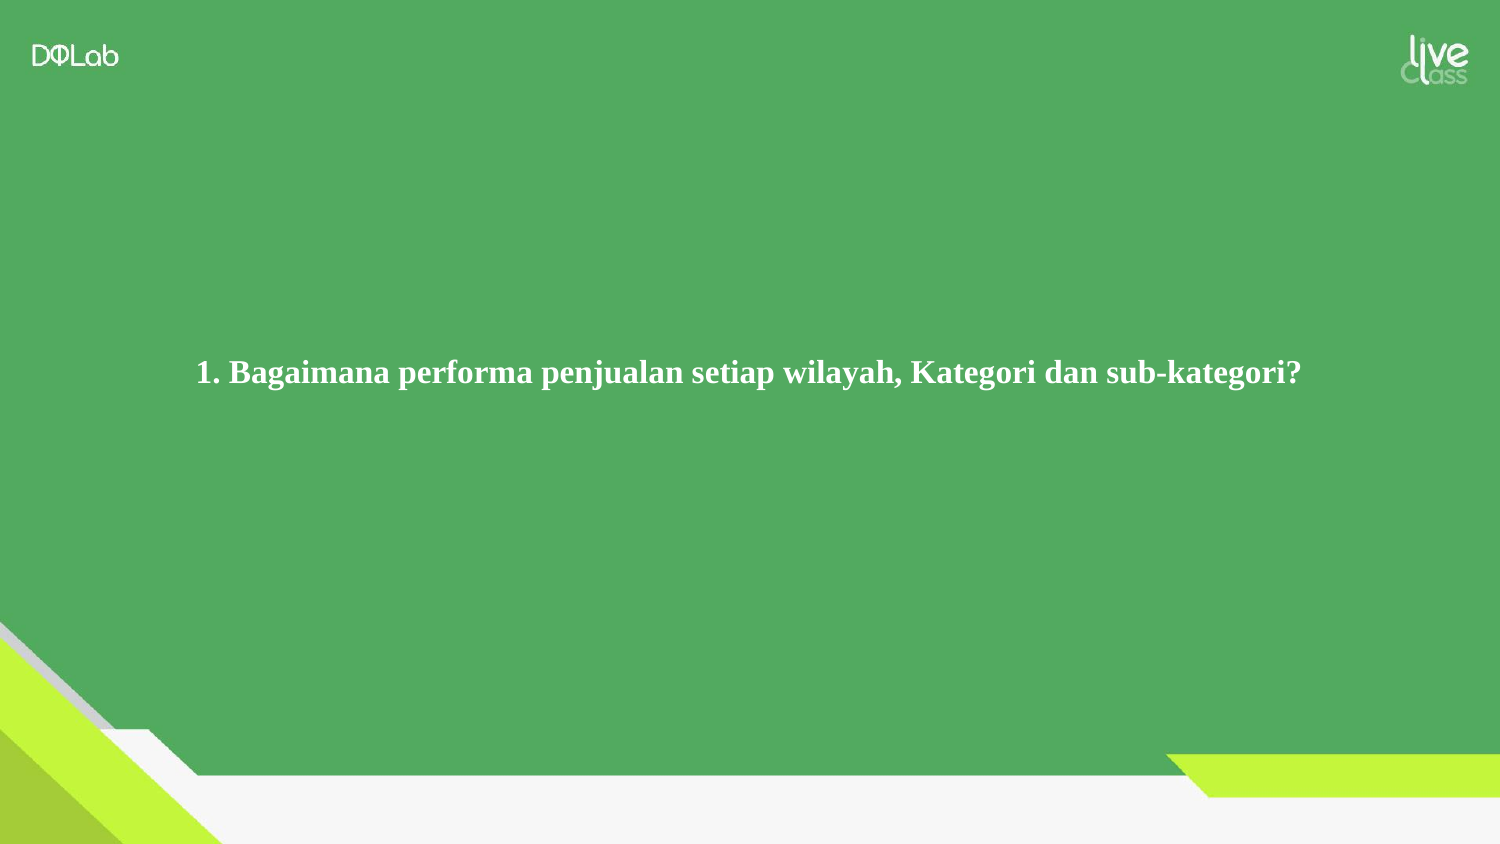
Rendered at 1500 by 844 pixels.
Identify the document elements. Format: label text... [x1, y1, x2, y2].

title 1. Bagaimana performa penjualan setiap wilayah, Kategori dan sub-kategori? [177, 321, 1323, 460]
picture [0, 0, 1500, 844]
